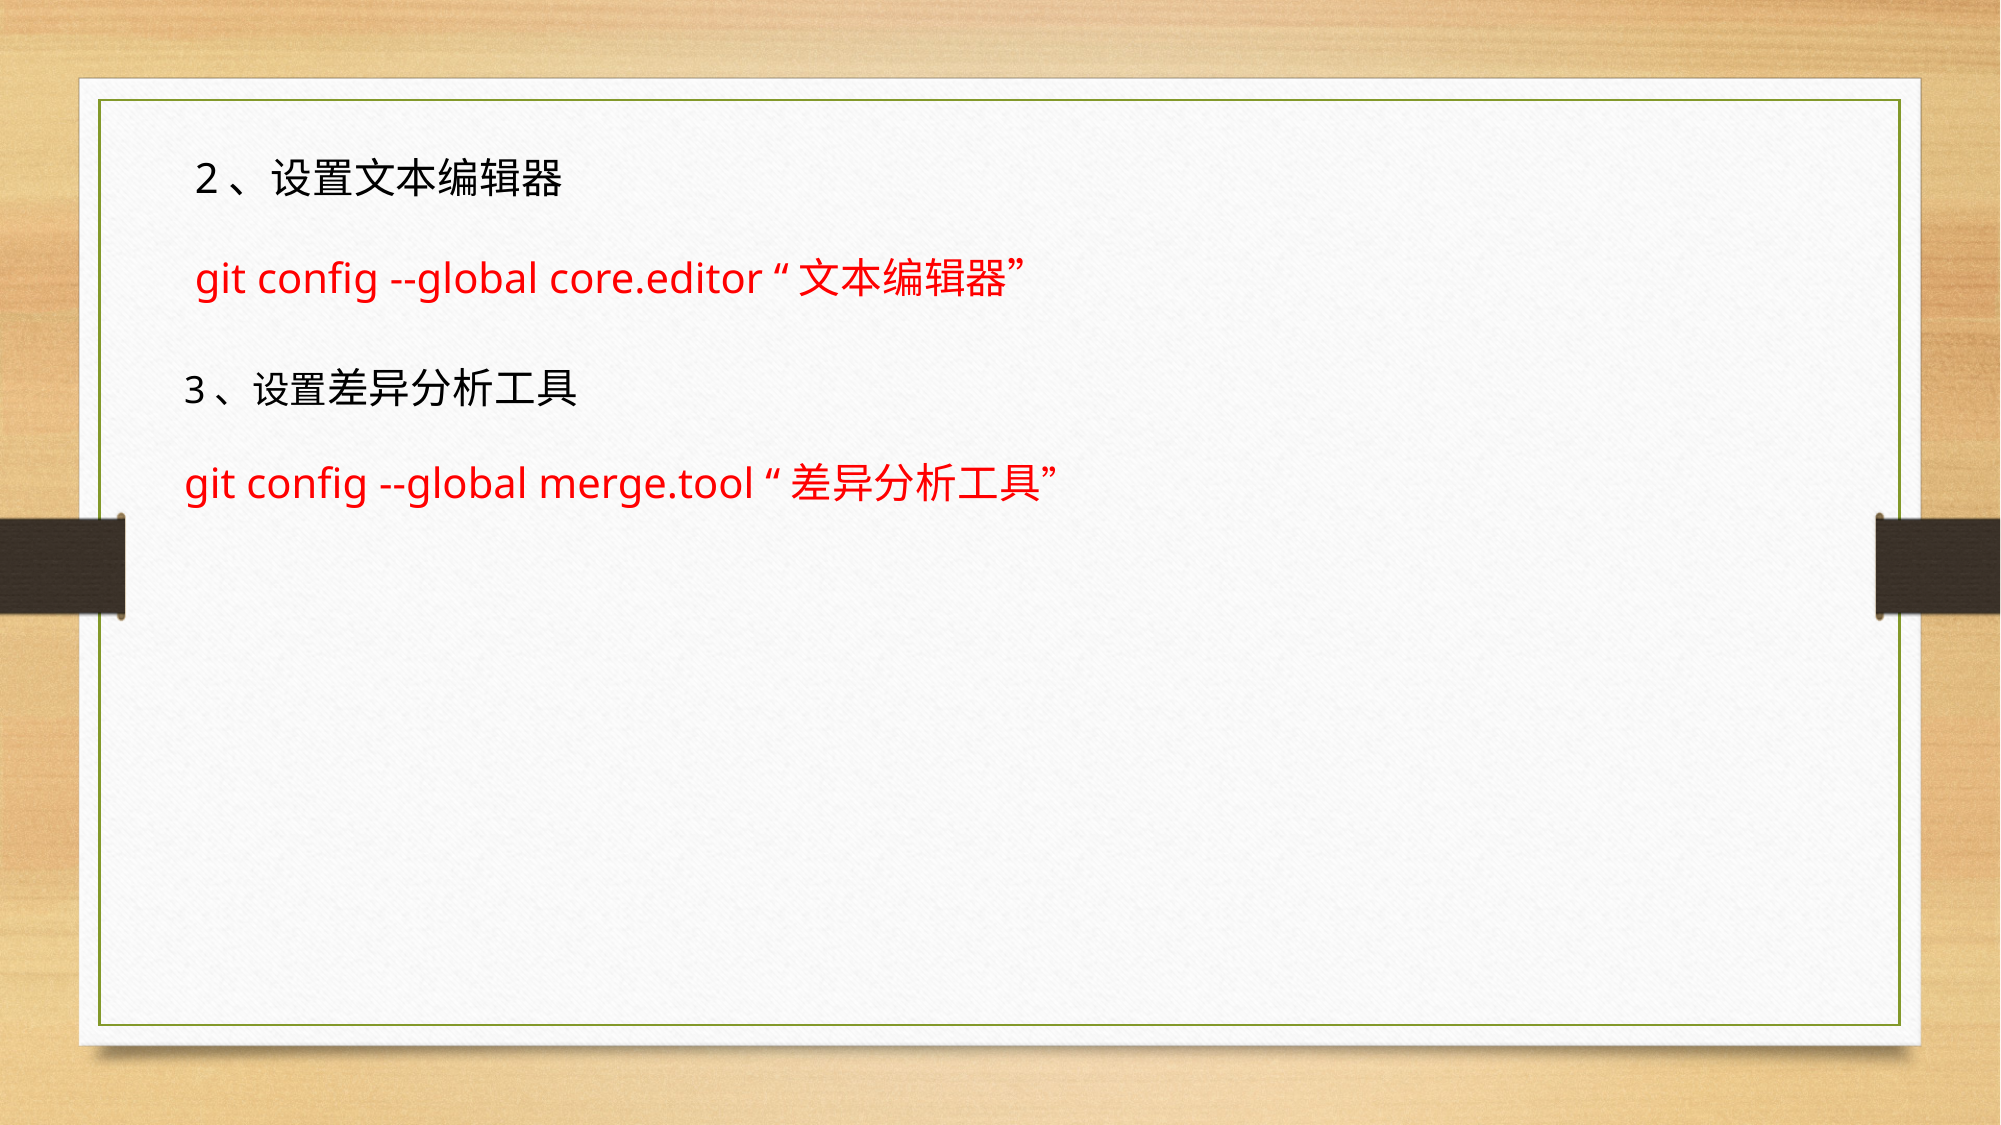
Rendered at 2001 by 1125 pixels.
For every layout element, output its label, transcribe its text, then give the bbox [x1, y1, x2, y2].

picture [0, 0, 2001, 1125]
text_box 2、设置文本编辑器 git config --global core.editor “文本编辑器” [179, 144, 1108, 310]
text_box 3、设置差异分析工具 git config --global merge.tool “差异分析工具” [169, 354, 1129, 515]
